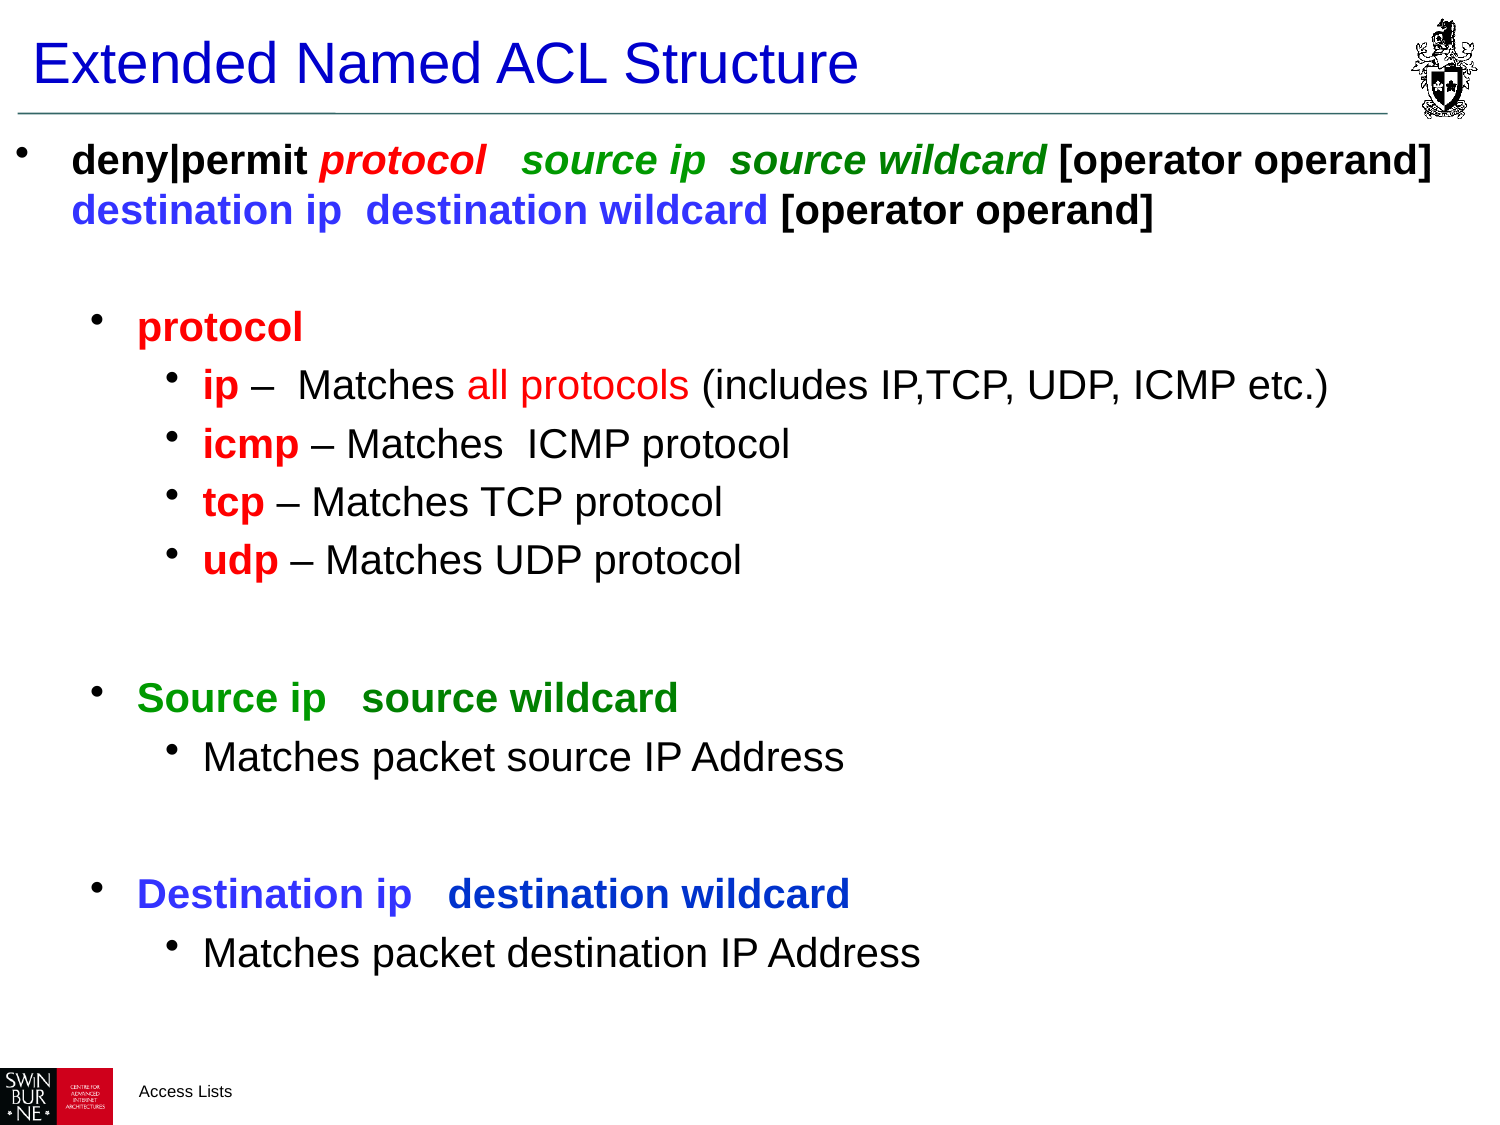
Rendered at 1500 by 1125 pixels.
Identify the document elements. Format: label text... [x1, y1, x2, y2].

title Extended Named ACL Structure [17, 19, 1388, 102]
picture [0, 1068, 113, 1125]
list deny|permit protocol source ip source wildcard [operator operand] destination ip destination wildcard [operator operand] protocol ip – Matches all protocols (includes IP,TCP, UDP, ICMP etc.) icmp – Matches ICMP protocol tcp – Matches TCP protocol udp – Matches UDP protocol Source ip source wildcard Matches packet source IP Address Destination ip destination wildcard Matches packet destination IP Address [0, 125, 1495, 1047]
footer Access Lists [123, 1072, 822, 1109]
picture [1411, 18, 1478, 119]
